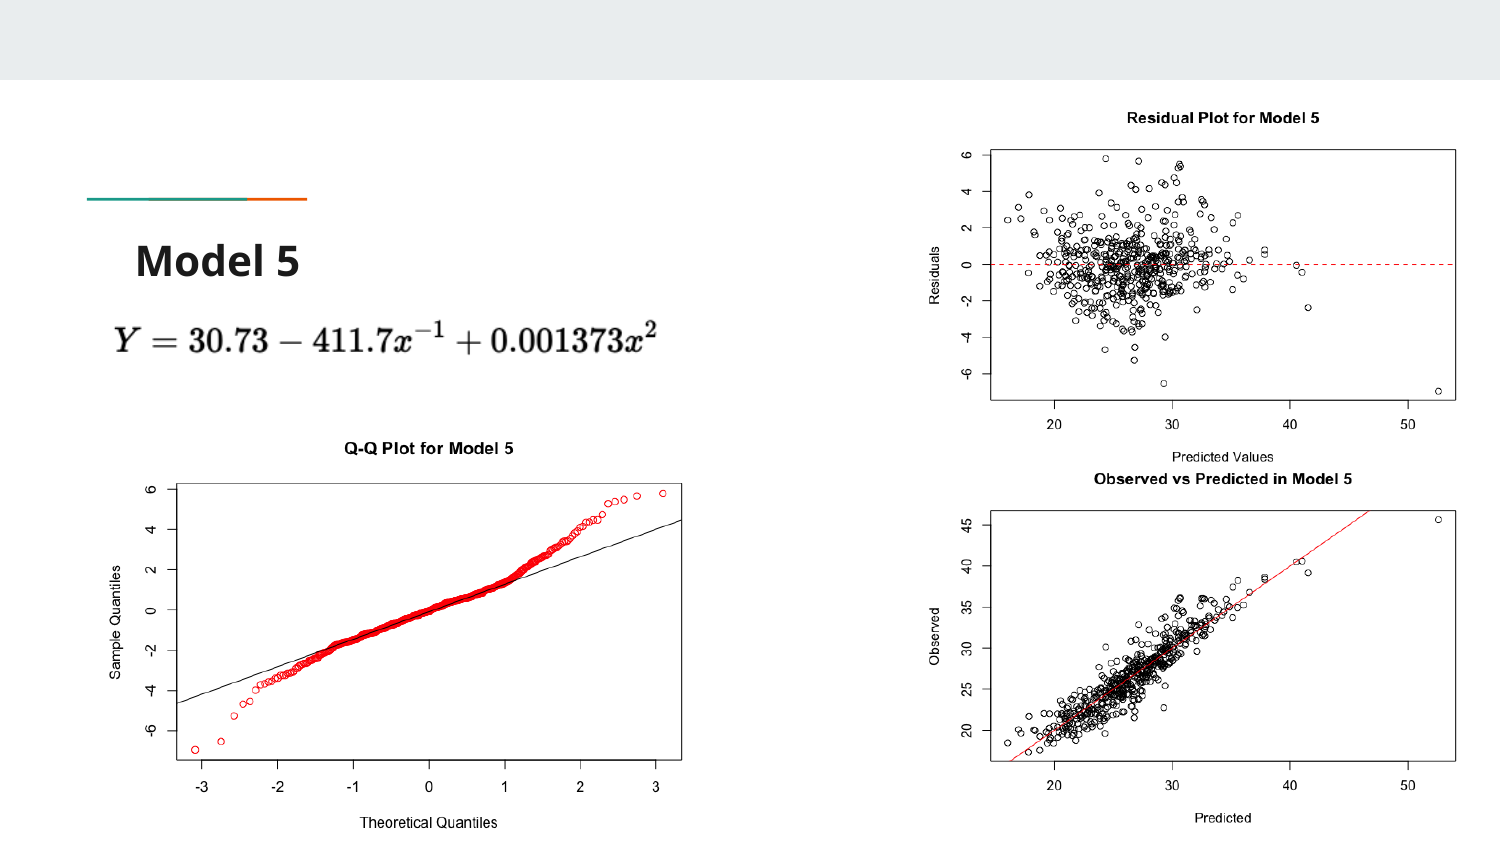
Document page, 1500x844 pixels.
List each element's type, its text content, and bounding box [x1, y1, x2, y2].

picture [924, 93, 1490, 833]
picture [104, 421, 719, 839]
picture [91, 303, 678, 393]
title Model 5 [119, 216, 918, 305]
